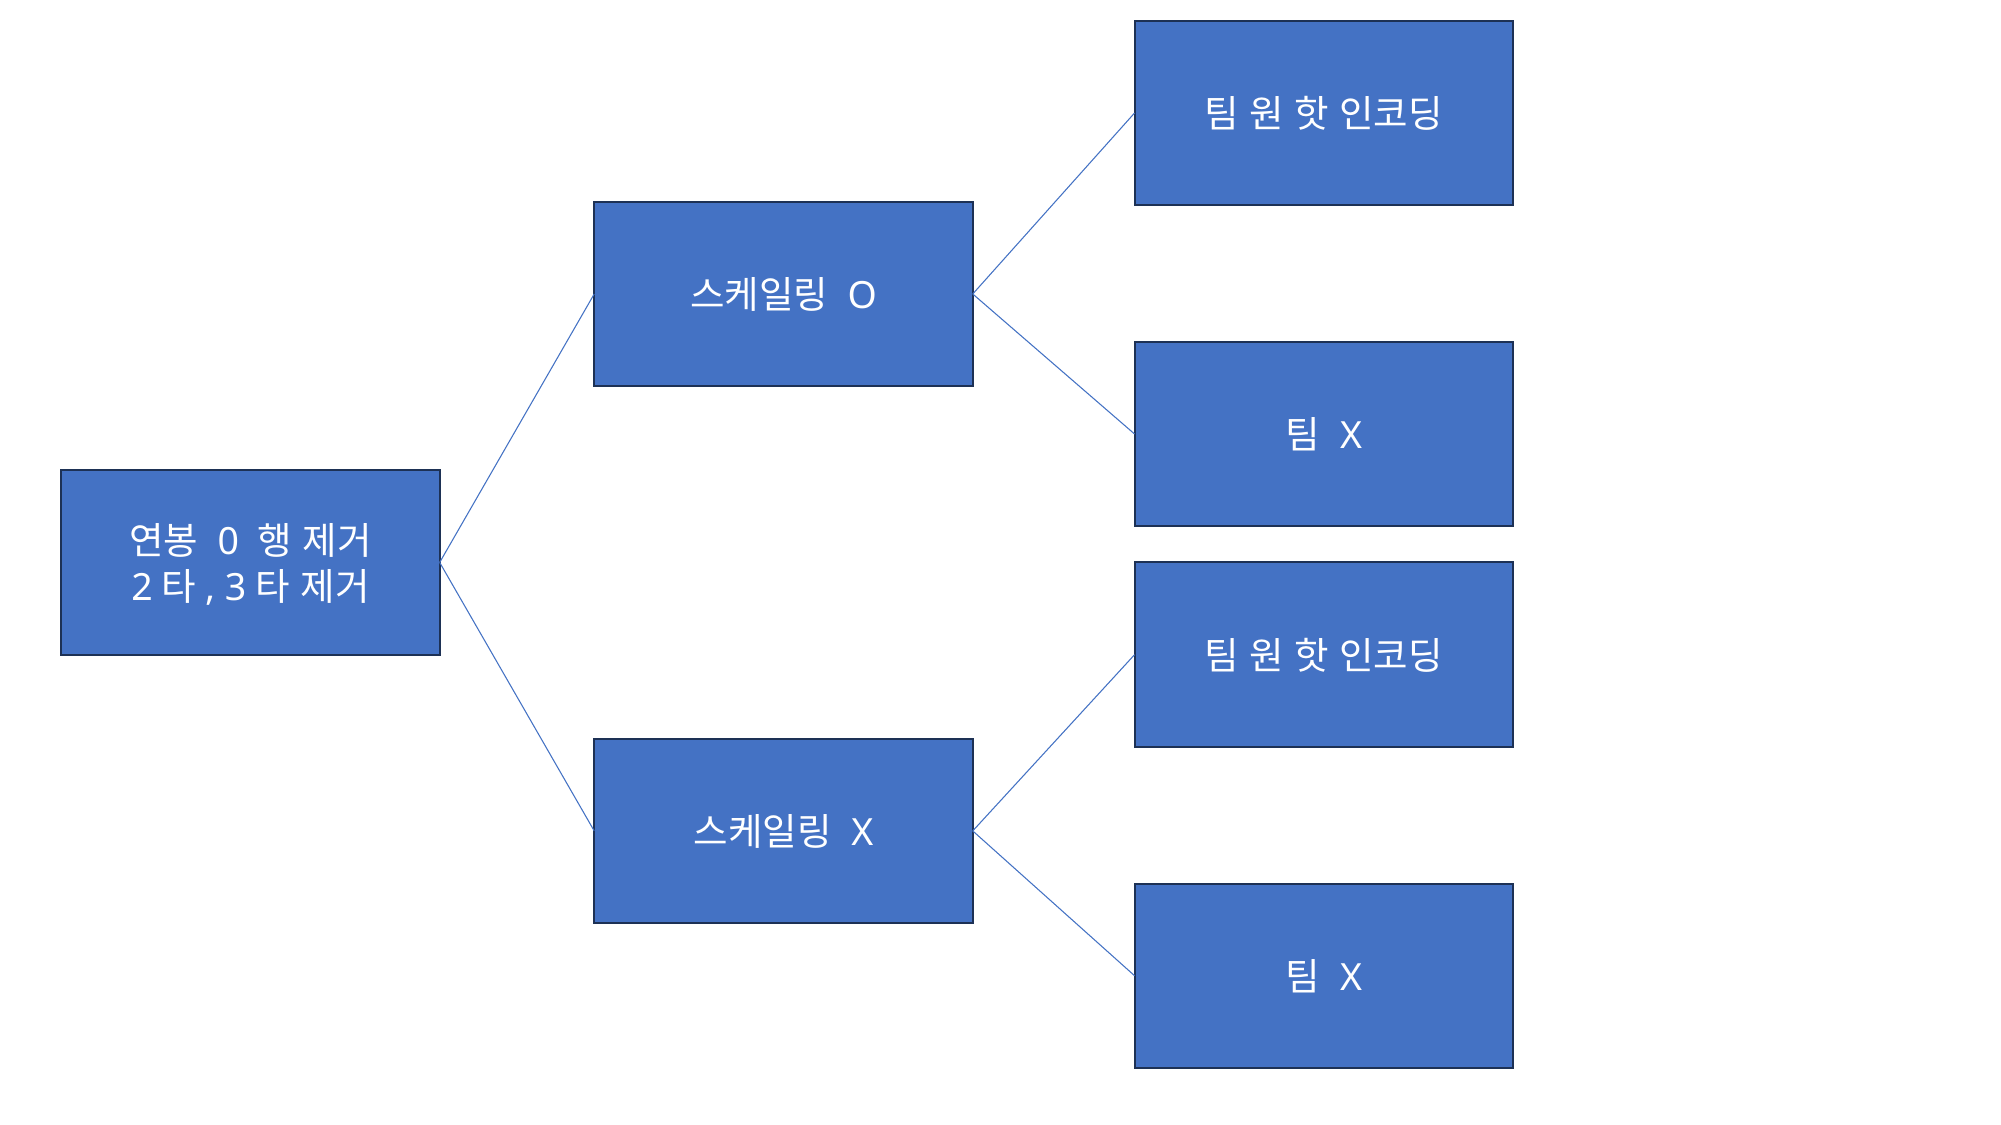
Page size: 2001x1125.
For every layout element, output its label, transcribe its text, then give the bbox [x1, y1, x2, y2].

text_box 스케일링 O [593, 201, 972, 387]
text_box 스케일링 X [593, 738, 972, 924]
text_box 팀 원 핫 인코딩 [1134, 561, 1514, 748]
text_box 연봉 0 행 제거 2타, 3타 제거 [60, 469, 439, 656]
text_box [439, 562, 595, 831]
text_box 팀 X [1134, 883, 1514, 1069]
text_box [972, 293, 1135, 435]
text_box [439, 293, 595, 562]
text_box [972, 830, 1135, 976]
text_box 팀 원 핫 인코딩 [1134, 20, 1514, 206]
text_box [972, 112, 1135, 293]
text_box 팀 X [1134, 341, 1514, 527]
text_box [972, 654, 1135, 830]
